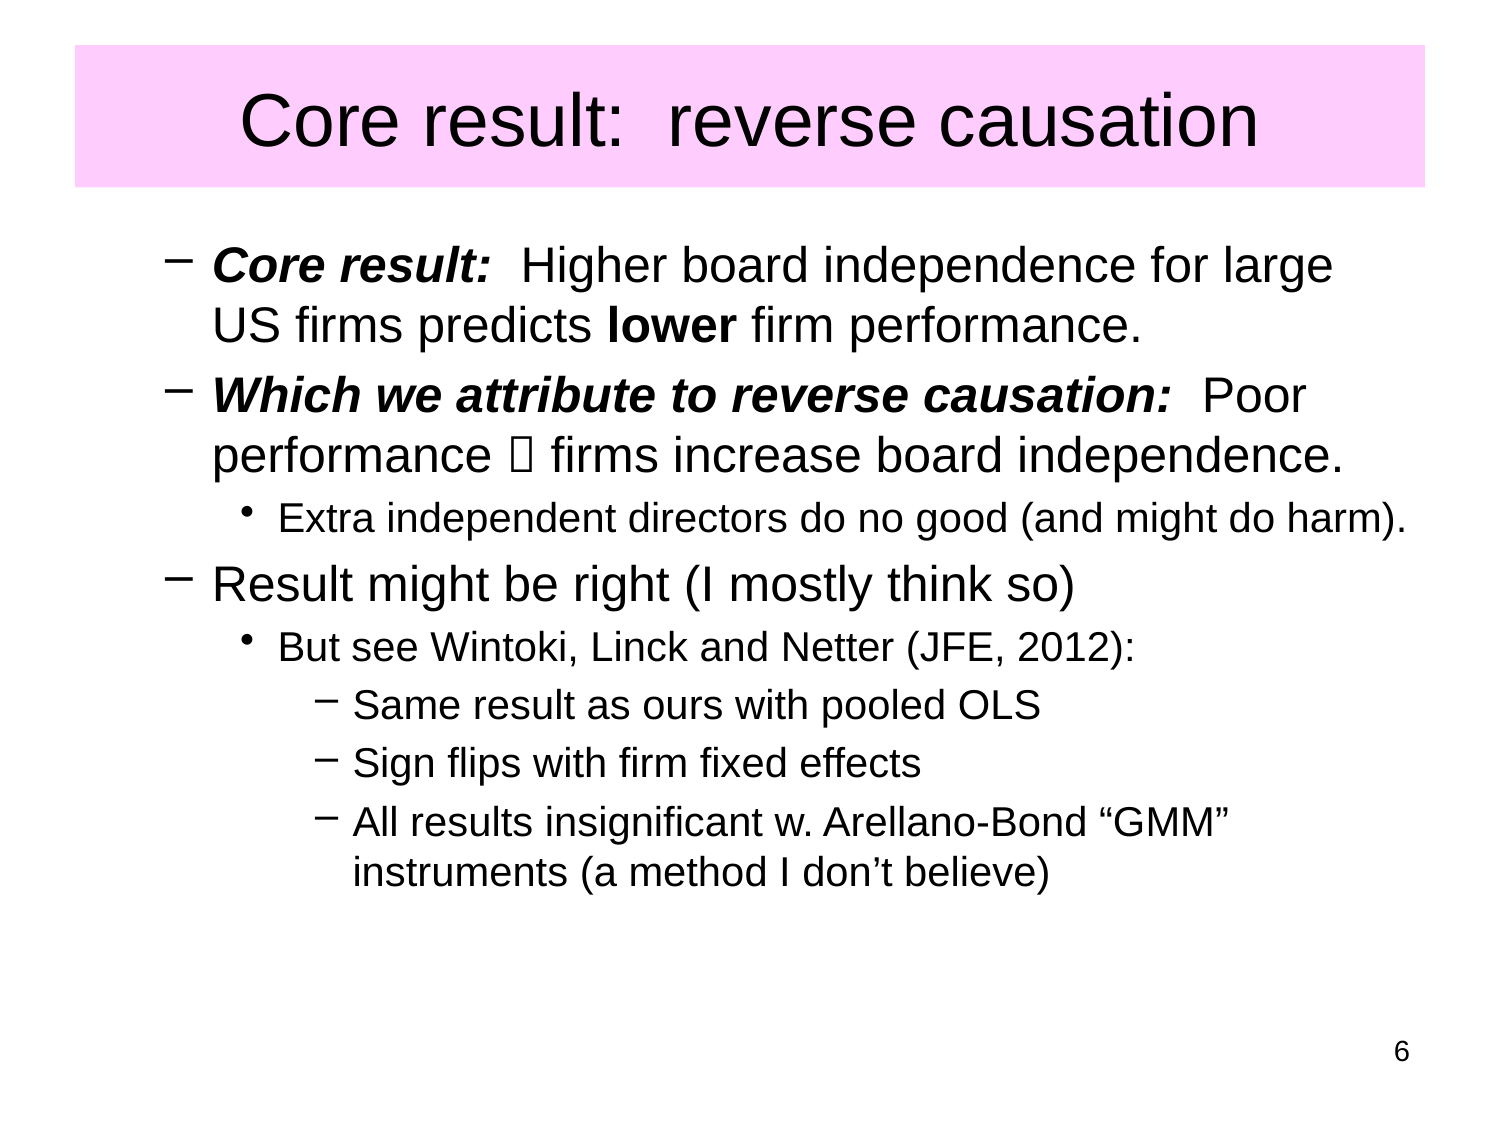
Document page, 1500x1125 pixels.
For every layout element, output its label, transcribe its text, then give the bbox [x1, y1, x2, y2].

list Core result: Higher board independence for large US firms predicts lower firm performance. Which we attribute to reverse causation: Poor performance  firms increase board independence. Extra independent directors do no good (and might do harm). Result might be right (I mostly think so) But see Wintoki, Linck and Netter (JFE, 2012): Same result as ours with pooled OLS Sign flips with firm fixed effects All results insignificant w. Arellano-Bond “GMM” instruments (a method I don’t believe) [75, 225, 1425, 1043]
slide_number 6 [1074, 1024, 1426, 1103]
title Core result: reverse causation [75, 45, 1425, 188]
